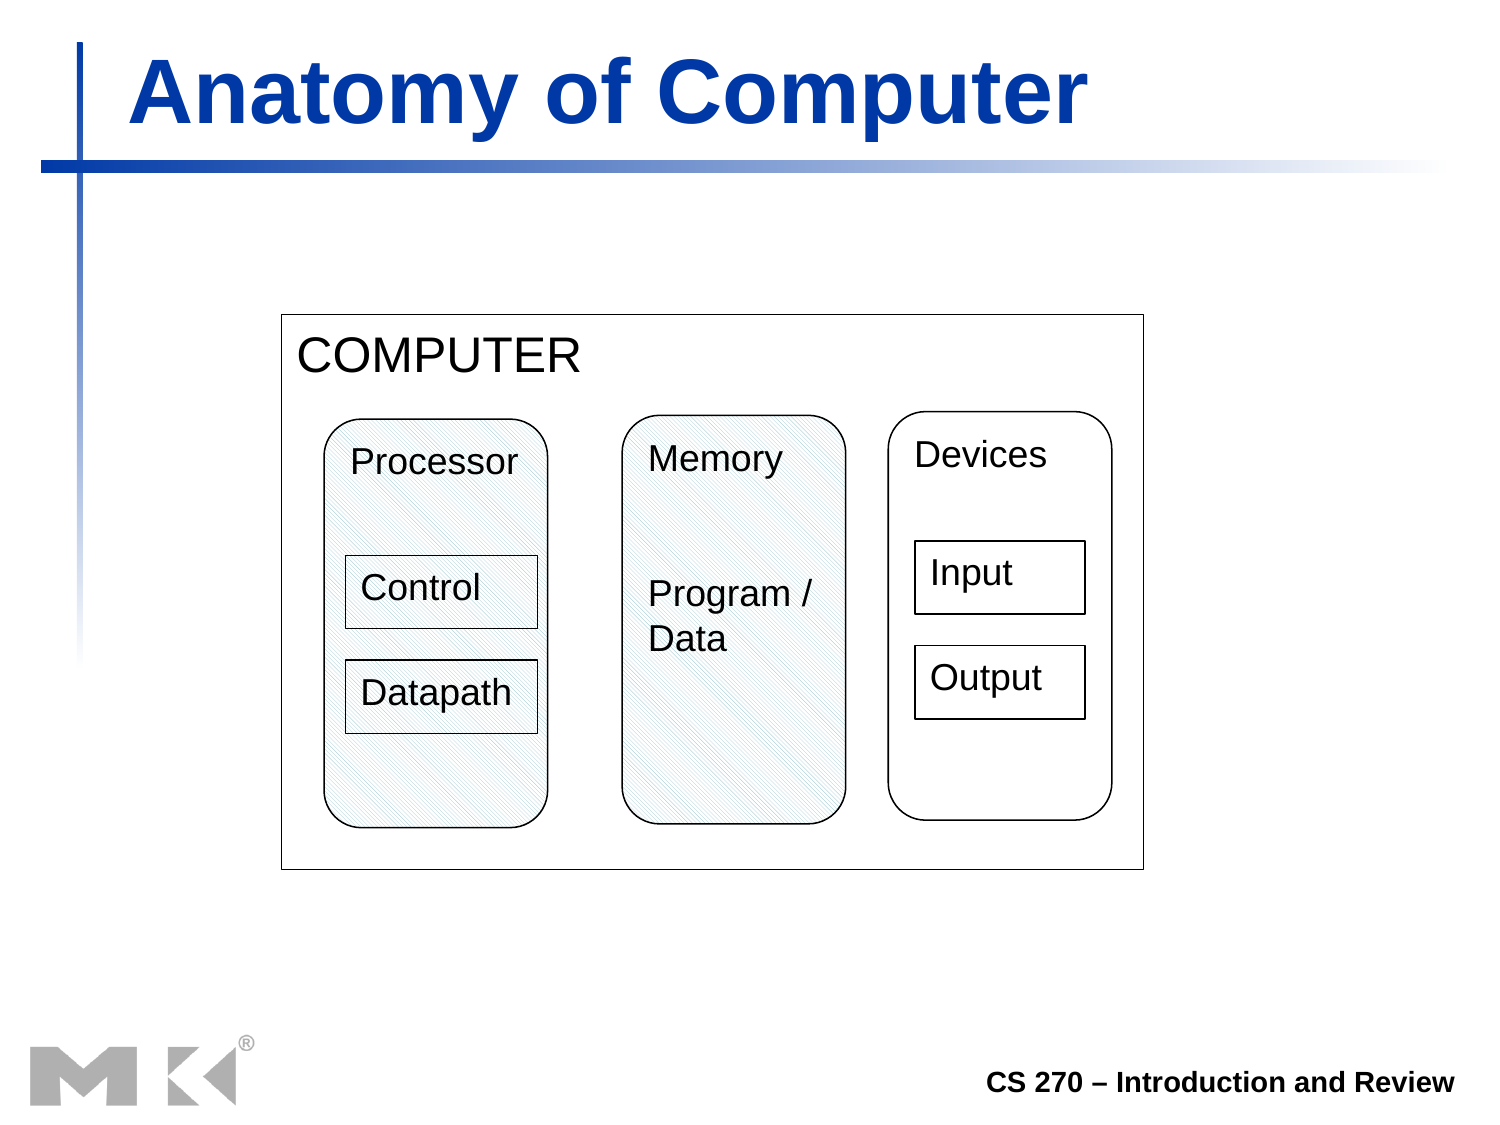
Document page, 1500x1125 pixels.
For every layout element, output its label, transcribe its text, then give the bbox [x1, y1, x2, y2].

footer CS 270 – Introduction and Review [277, 1046, 1471, 1106]
title Anatomy of Computer [112, 22, 1468, 149]
picture [29, 1034, 255, 1106]
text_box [281, 314, 1144, 870]
